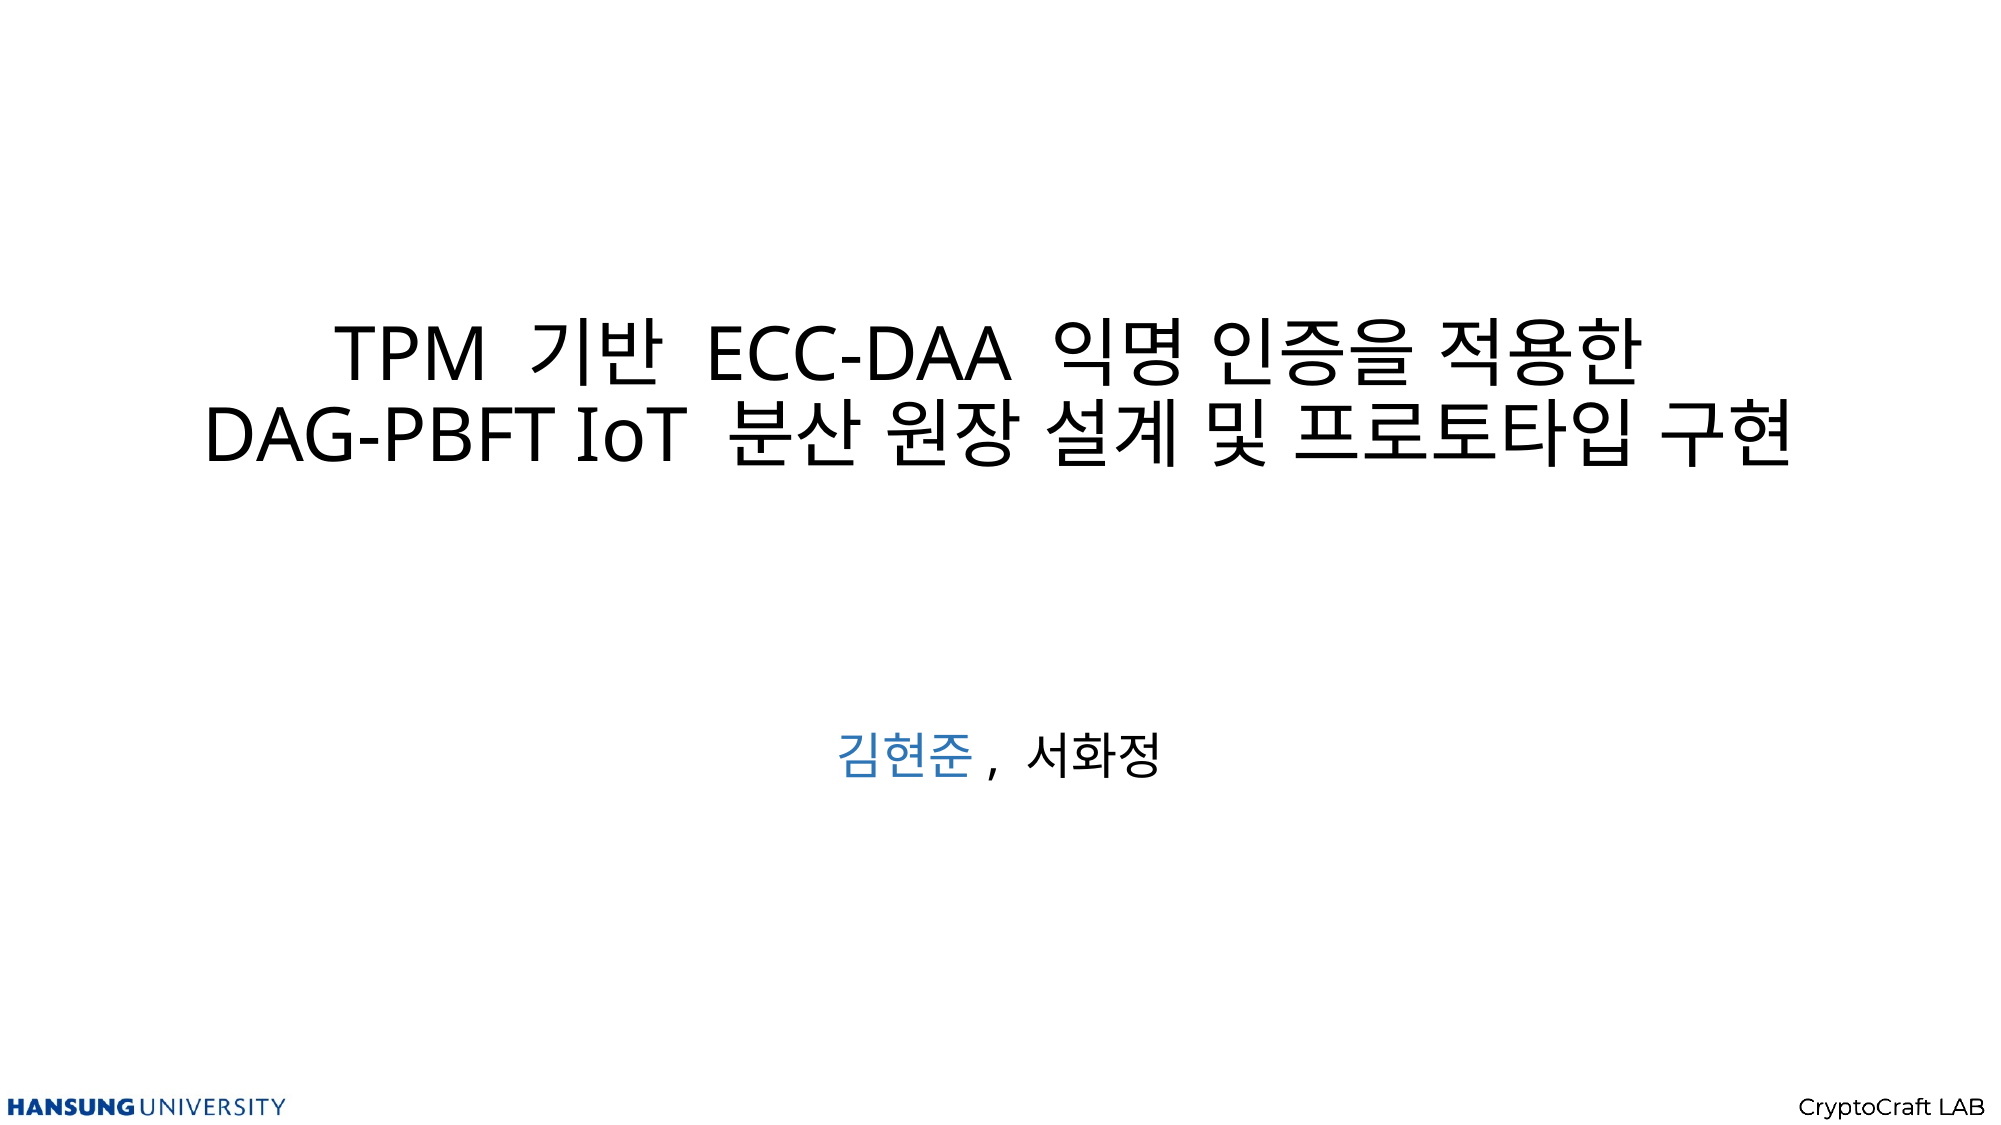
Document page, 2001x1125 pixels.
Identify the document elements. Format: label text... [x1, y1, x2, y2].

picture [1784, 1095, 2000, 1122]
subtitle 김현준, 서화정 [0, 622, 2000, 895]
picture [0, 1090, 297, 1117]
title TPM 기반 ECC-DAA 익명 인증을 적용한 DAG-PBFT IoT 분산 원장 설계 및 프로토타입 구현 [0, 200, 2000, 593]
